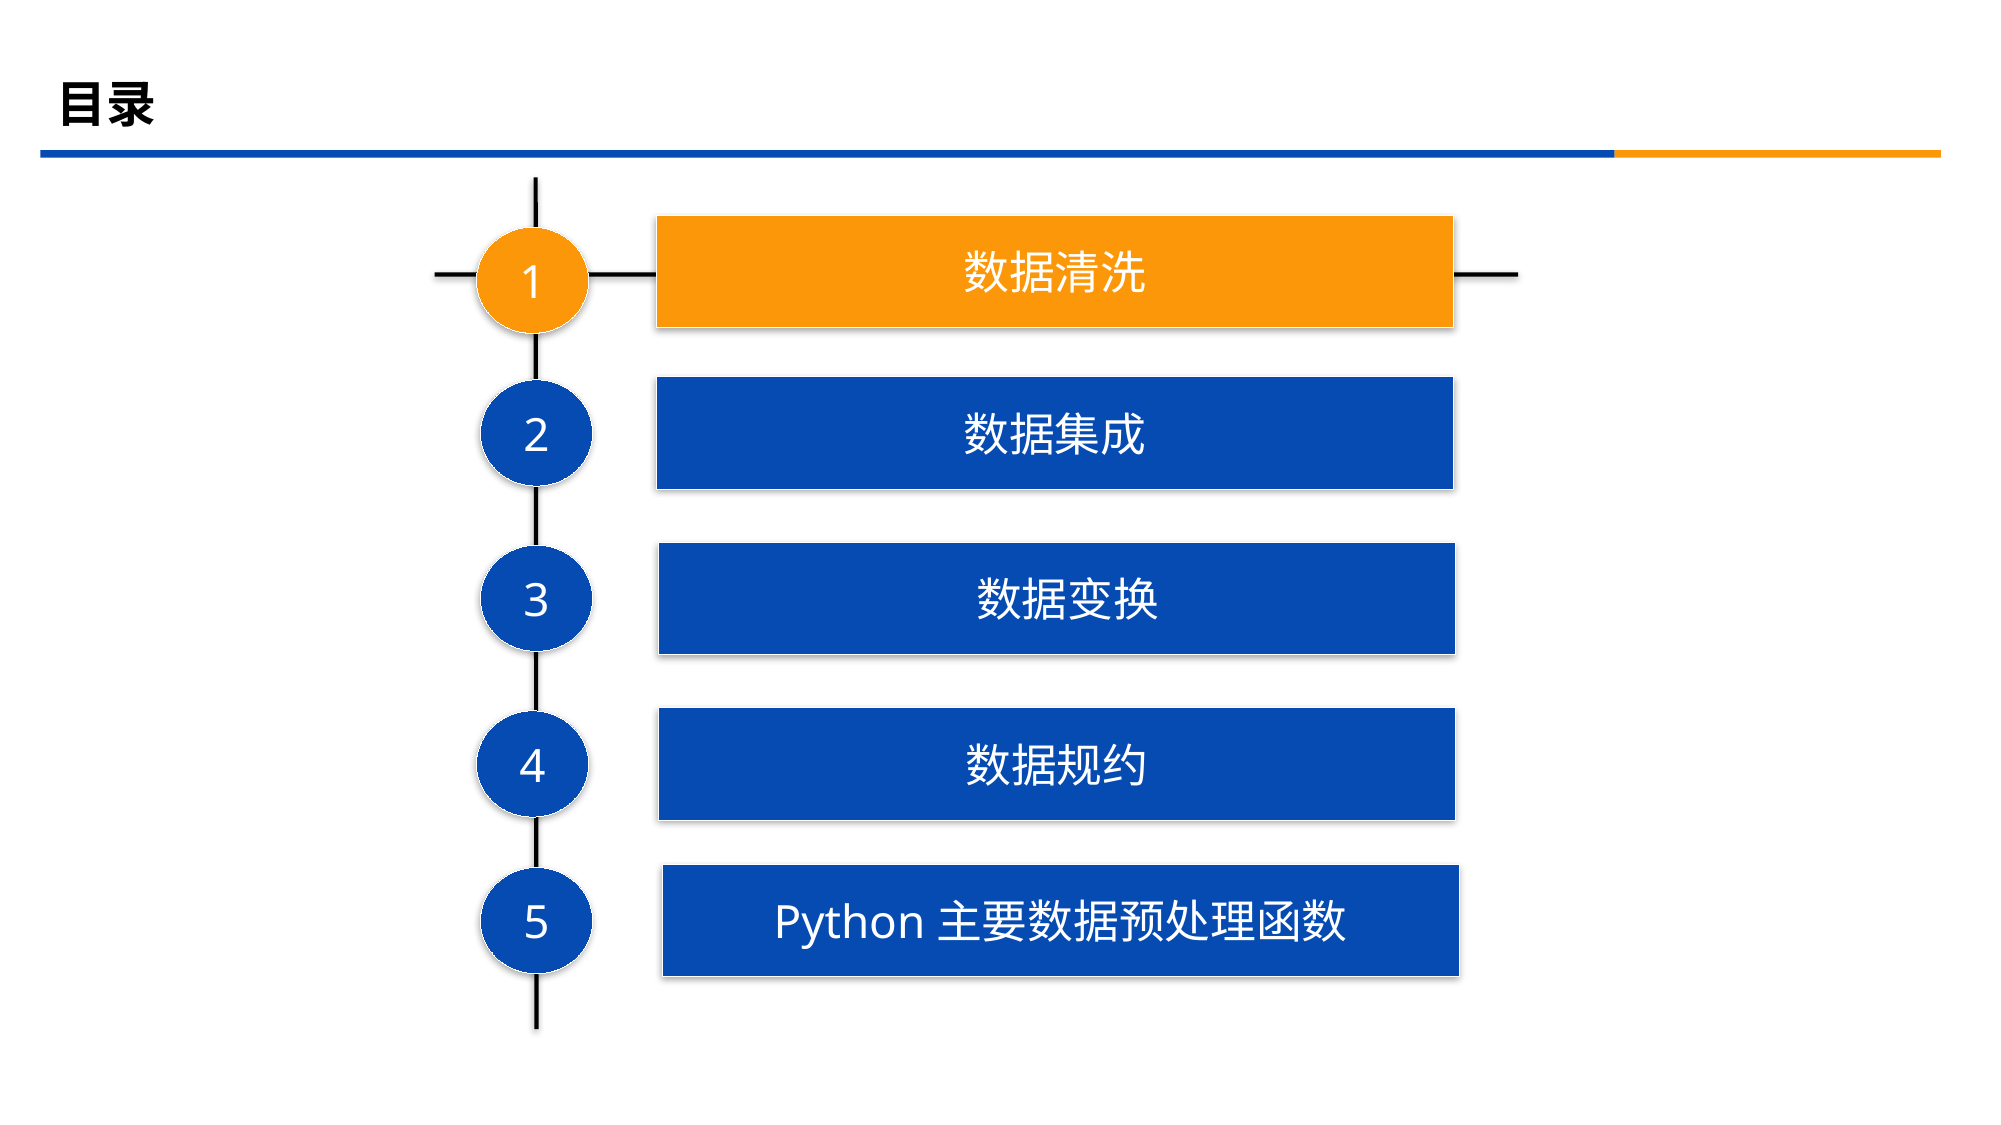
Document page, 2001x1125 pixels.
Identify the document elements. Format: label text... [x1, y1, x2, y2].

text_box 4 [476, 710, 530, 818]
text_box 5 [480, 867, 530, 974]
text_box 1 [541, 227, 589, 333]
text_box 3 [480, 545, 530, 651]
text_box 4 [541, 711, 589, 817]
text_box 数据清洗 [656, 215, 1454, 328]
title 目录 [41, 58, 1843, 146]
text_box 数据集成 [656, 376, 1454, 490]
text_box Python主要数据预处理函数 [662, 864, 1460, 977]
text_box 数据变换 [658, 542, 1456, 655]
text_box 5 [541, 867, 593, 974]
text_box [434, 272, 472, 277]
text_box 2 [541, 379, 593, 486]
text_box 数据规约 [658, 707, 1456, 821]
text_box 1 [476, 227, 530, 334]
text_box 3 [541, 545, 593, 652]
text_box 2 [480, 380, 530, 486]
text_box [593, 272, 650, 277]
text_box [1460, 272, 1519, 277]
